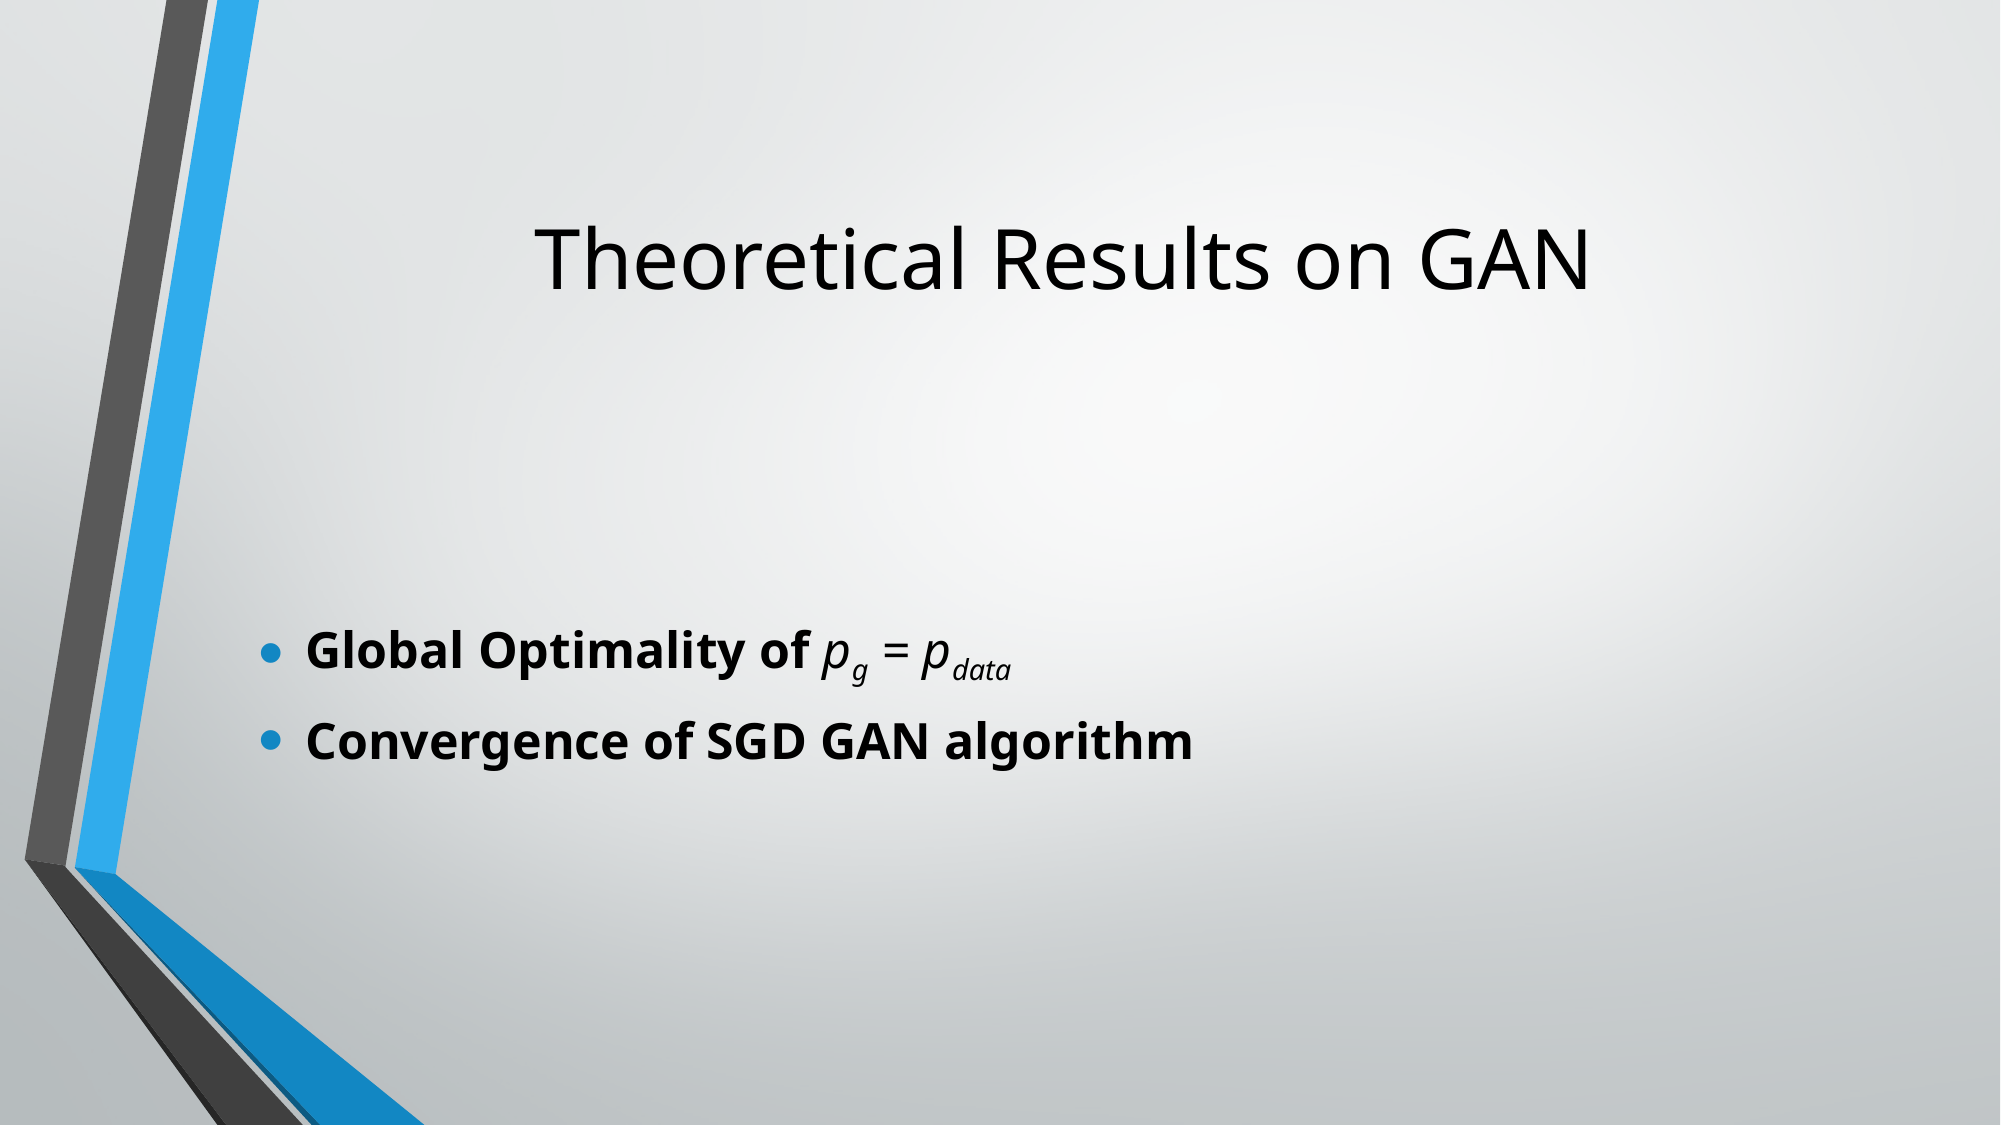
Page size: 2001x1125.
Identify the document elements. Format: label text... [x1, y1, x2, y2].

title Theoretical Results on GAN [243, 112, 1887, 400]
list Global Optimality of pg = pdata Convergence of SGD GAN algorithm [243, 437, 1887, 950]
